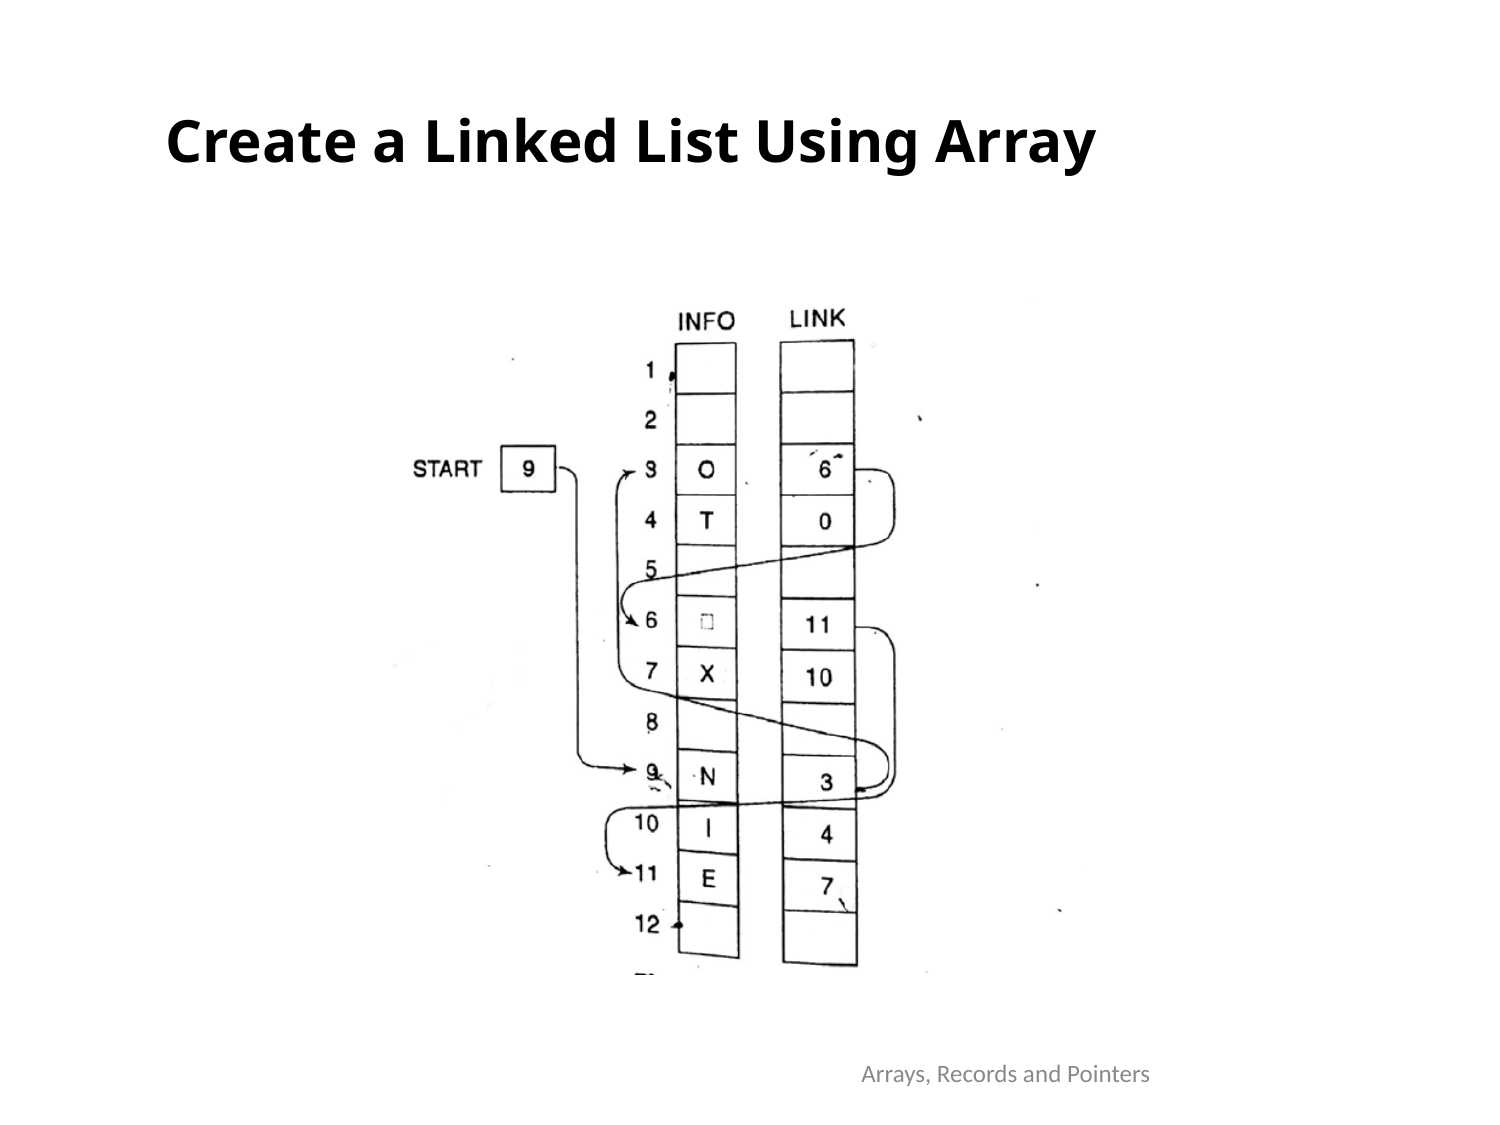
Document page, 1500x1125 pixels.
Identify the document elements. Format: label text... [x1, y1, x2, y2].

text_box Arrays, Records and Pointers [787, 1042, 1225, 1103]
picture [362, 299, 1086, 976]
title Create a Linked List Using Array [75, 45, 1188, 233]
